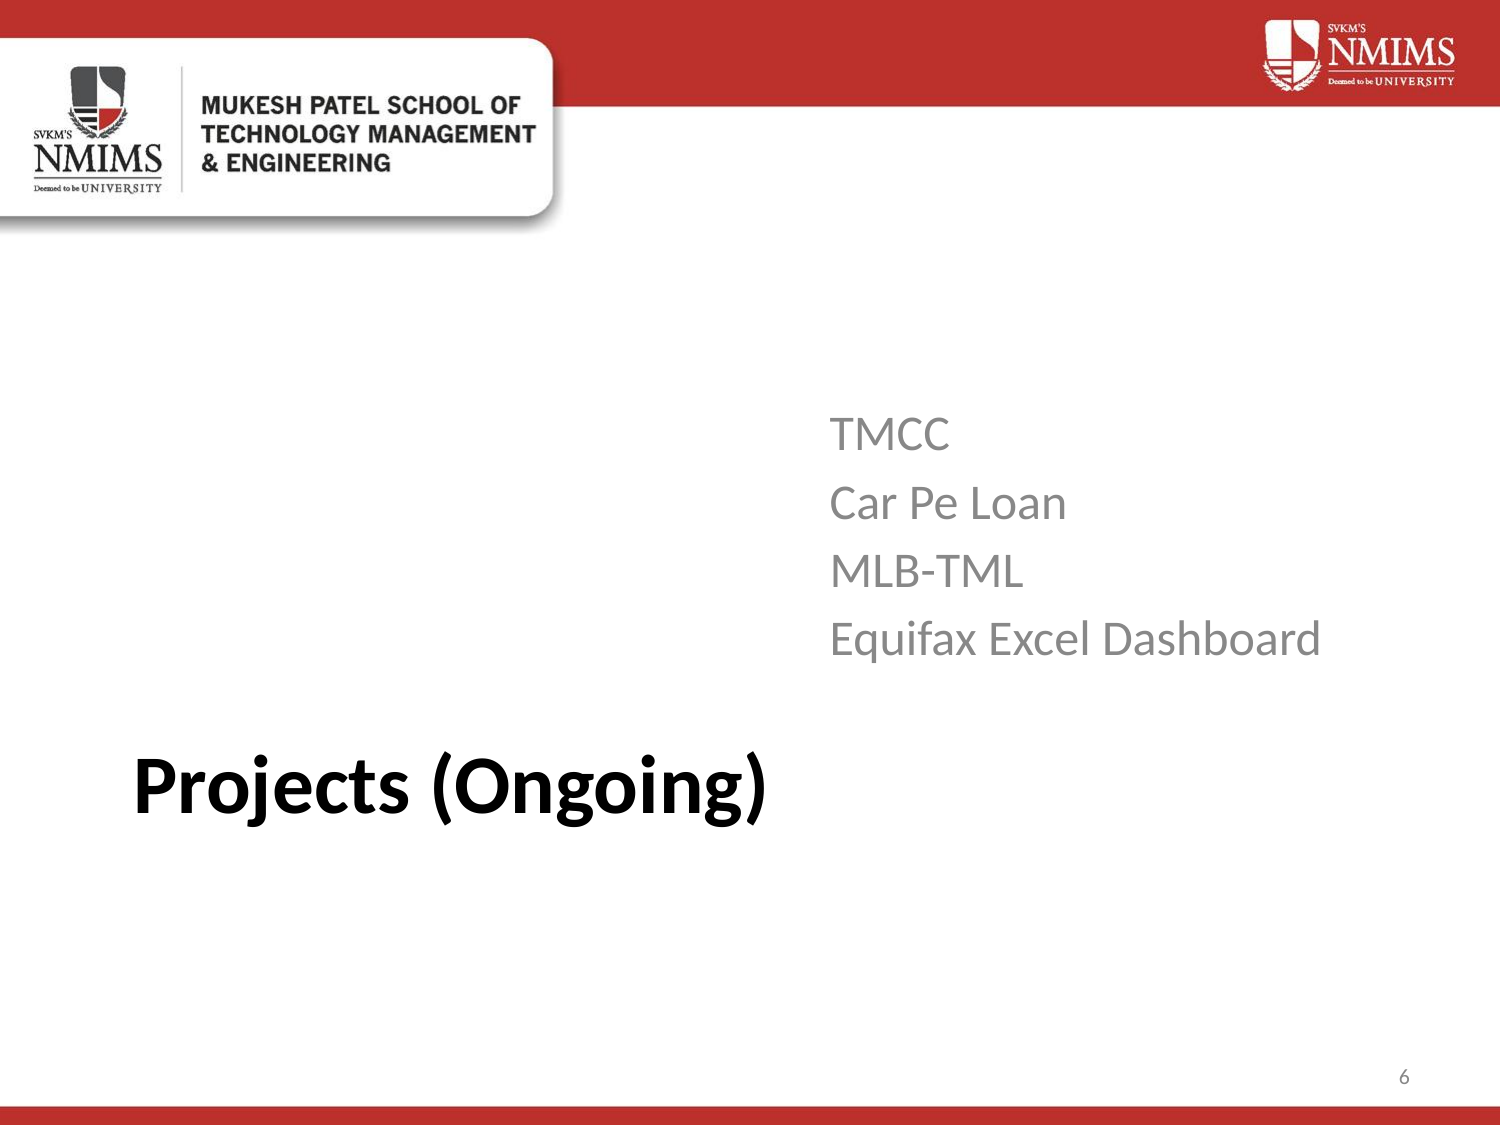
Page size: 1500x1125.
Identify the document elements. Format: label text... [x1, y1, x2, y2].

slide_number 6 [1074, 1045, 1425, 1106]
title Projects (Ongoing) [118, 722, 1394, 947]
picture [0, 0, 1500, 1125]
text_box TMCC Car Pe Loan MLB-TML Equifax Excel Dashboard [776, 368, 1425, 674]
